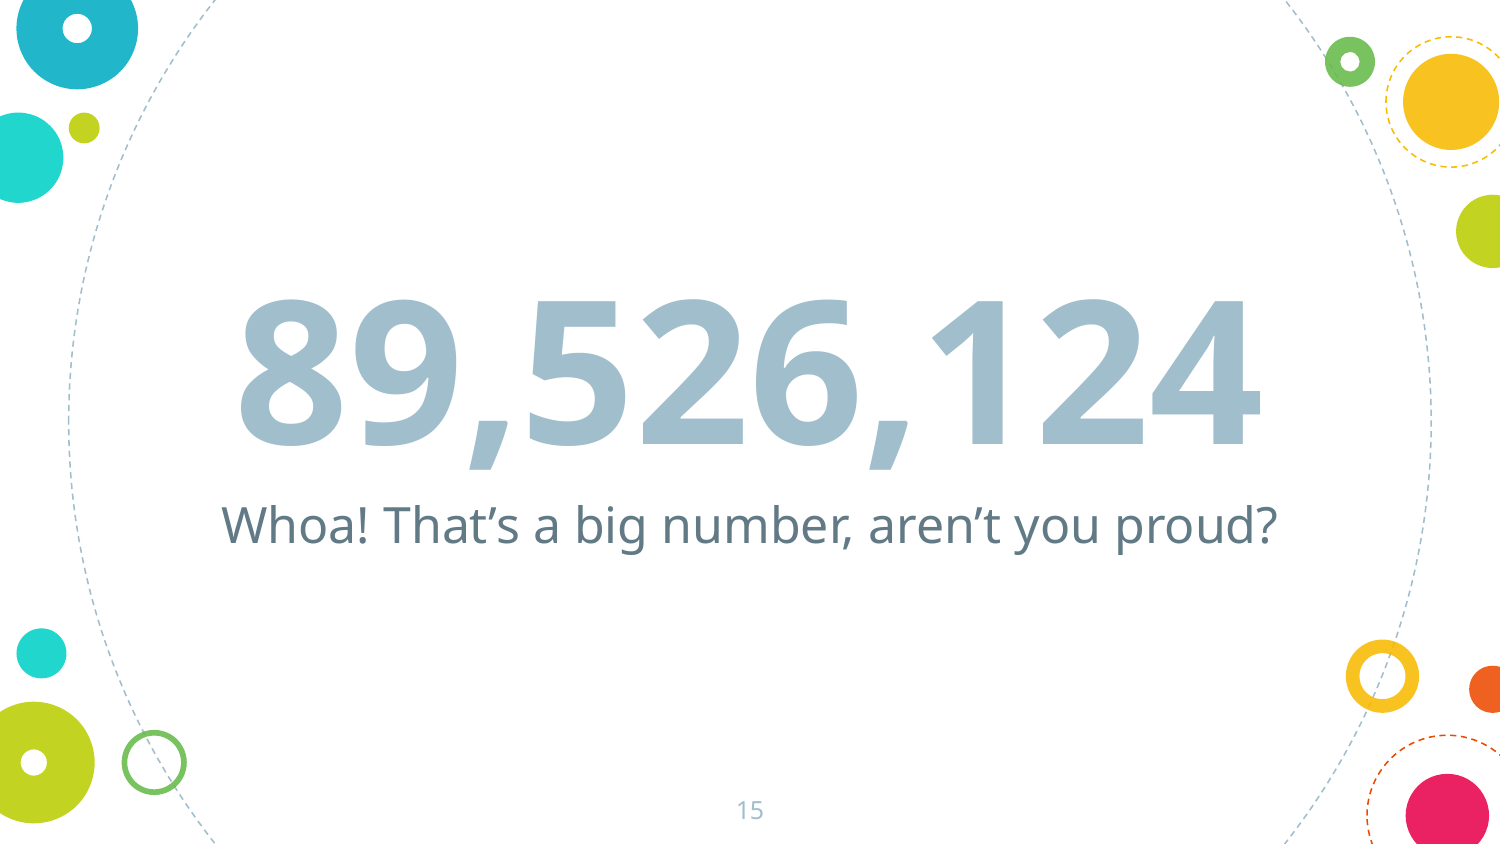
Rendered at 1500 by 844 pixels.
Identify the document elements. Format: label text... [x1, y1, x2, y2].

subtitle Whoa! That’s a big number, aren’t you proud? [112, 478, 1388, 608]
slide_number ‹#› [711, 779, 789, 844]
title 89,526,124 [112, 309, 1388, 478]
